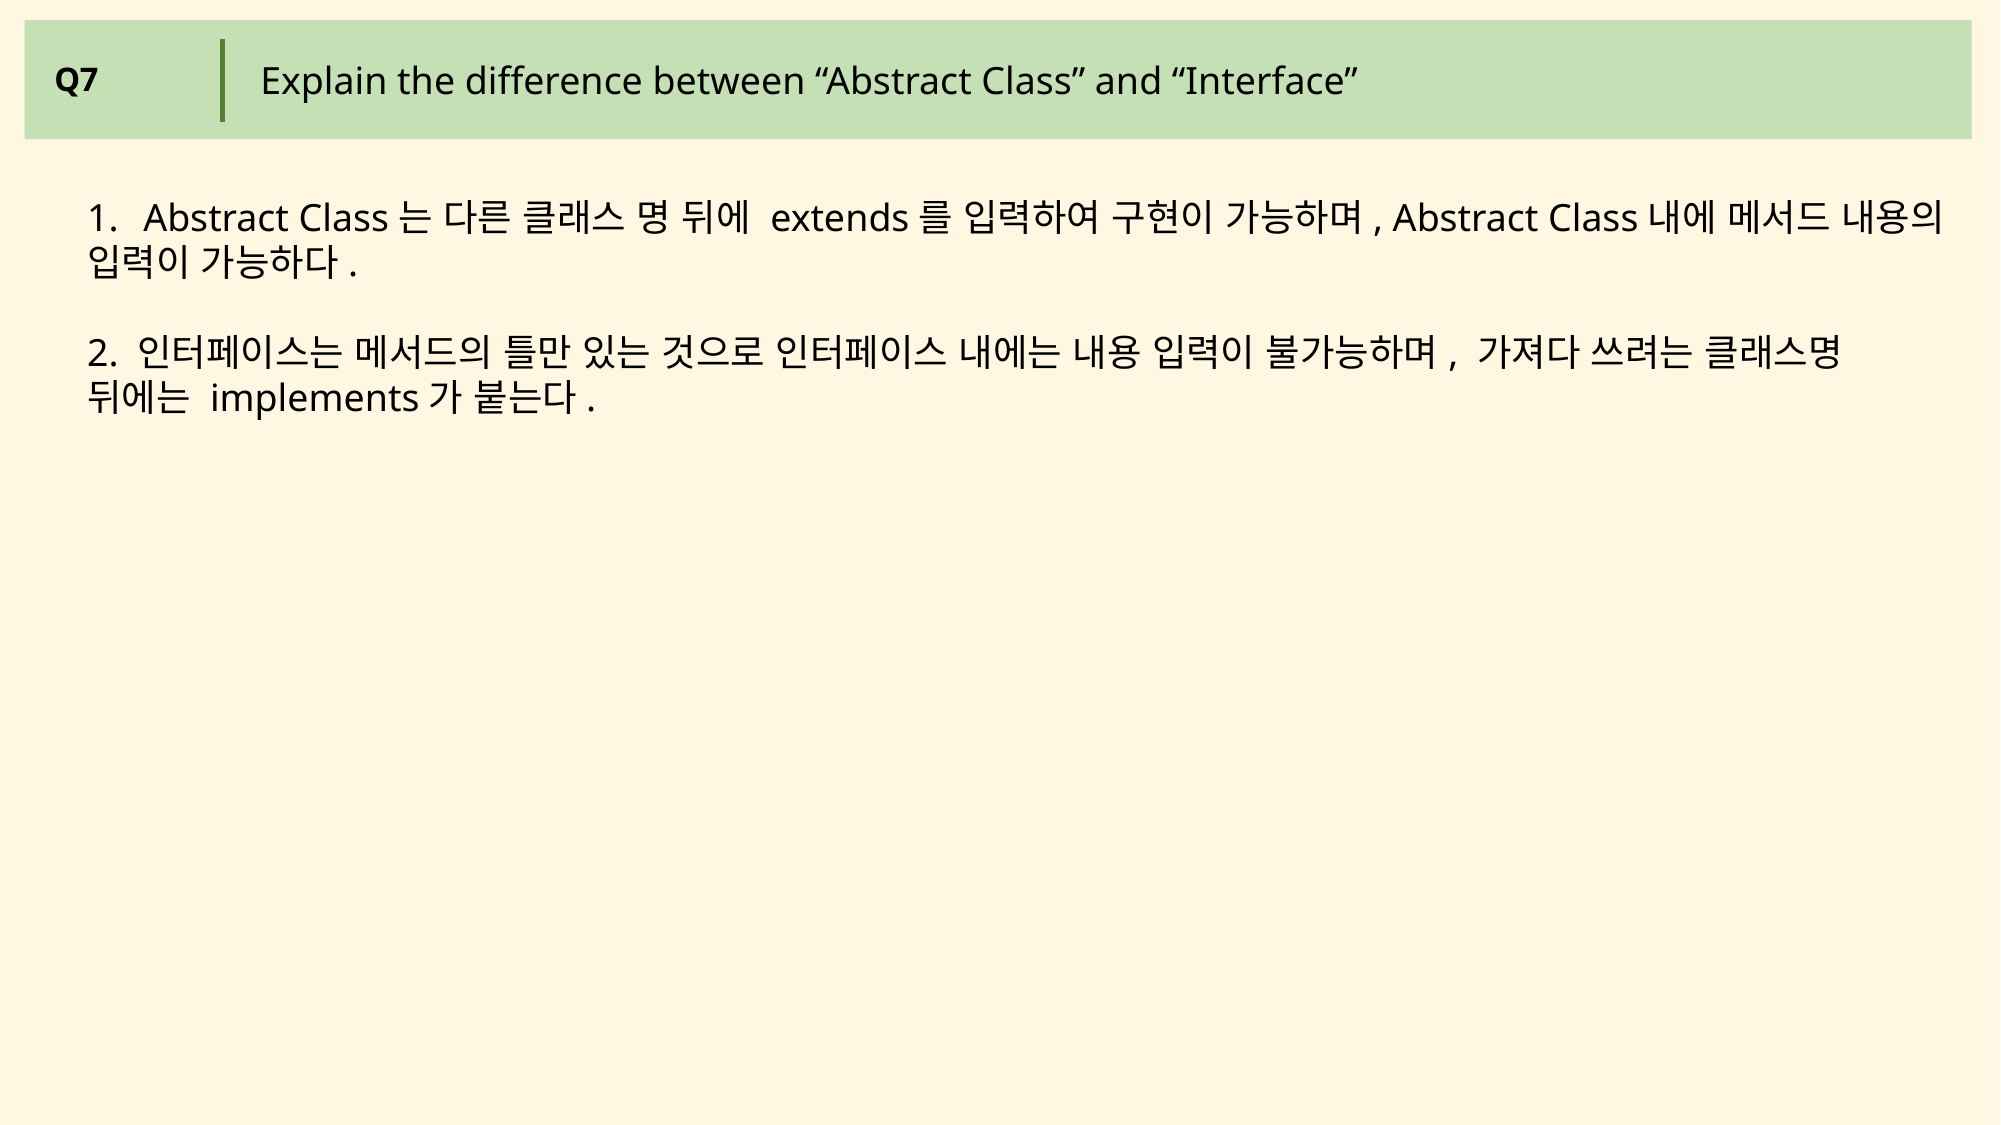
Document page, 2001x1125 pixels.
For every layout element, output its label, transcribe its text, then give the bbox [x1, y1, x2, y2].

list Q7 [39, 52, 208, 108]
text_box Explain the difference between “Abstract Class” and “Interface” [245, 49, 1374, 110]
text_box Abstract Class는 다른 클래스 명 뒤에 extends를 입력하여 구현이 가능하며, Abstract Class내에 메서드 내용의 입력이 가능하다. 2. 인터페이스는 메서드의 틀만 있는 것으로 인터페이스 내에는 내용 입력이 불가능하며, 가져다 쓰려는 클래스명 뒤에는 implements가 붙는다. [72, 187, 1960, 427]
